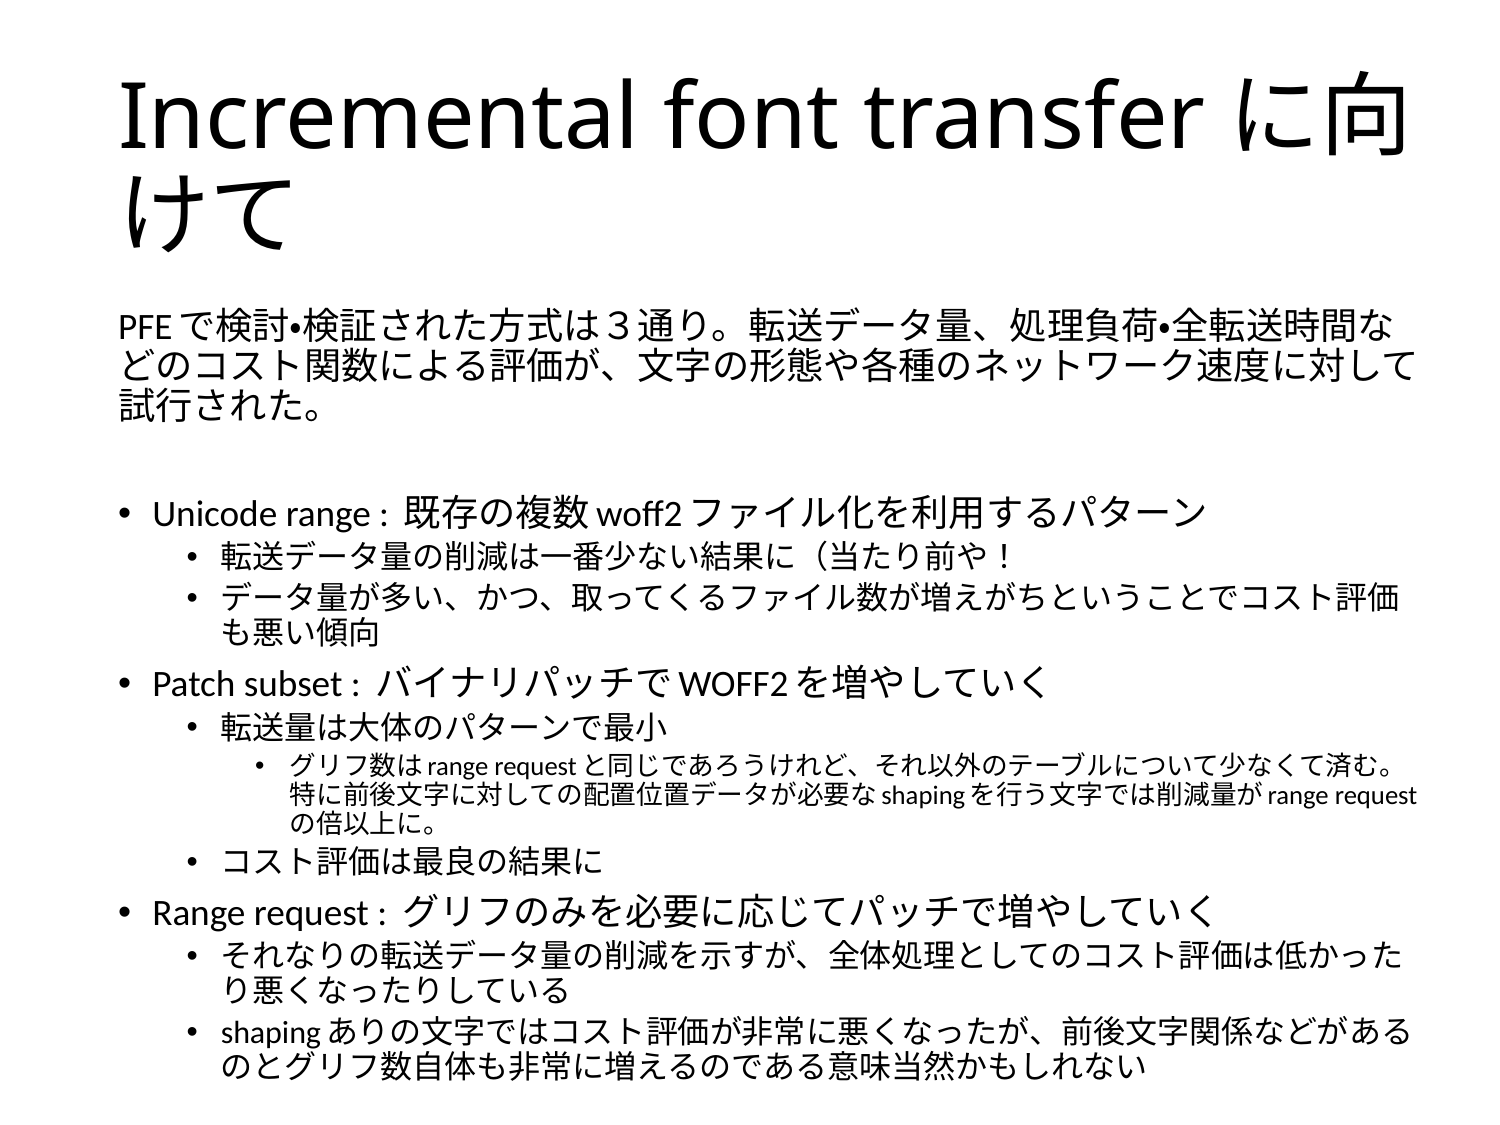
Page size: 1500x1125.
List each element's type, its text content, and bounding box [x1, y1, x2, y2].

title Incremental font transferに向けて [103, 59, 1438, 278]
list PFEで検討・検証された方式は３通り。転送データ量、処理負荷・全転送時間などのコスト関数による評価が、文字の形態や各種のネットワーク速度に対して試行された。 Unicode range : 既存の複数woff2ファイル化を利用するパターン 転送データ量の削減は一番少ない結果に（当たり前や！ データ量が多い、かつ、取ってくるファイル数が増えがちということでコスト評価も悪い傾向 Patch subset : バイナリパッチでWOFF2を増やしていく 転送量は大体のパターンで最小 グリフ数はrange requestと同じであろうけれど、それ以外のテーブルについて少なくて済む。特に前後文字に対しての配置位置データが必要なshapingを行う文字では削減量がrange requestの倍以上に。 コスト評価は最良の結果に Range request : グリフのみを必要に応じてパッチで増やしていく それなりの転送データ量の削減を示すが、全体処理としてのコスト評価は低かったり悪くなったりしている shapingありの文字ではコスト評価が非常に悪くなったが、前後文字関係などがあるのとグリフ数自体も非常に増えるのである意味当然かもしれない [103, 299, 1438, 1093]
